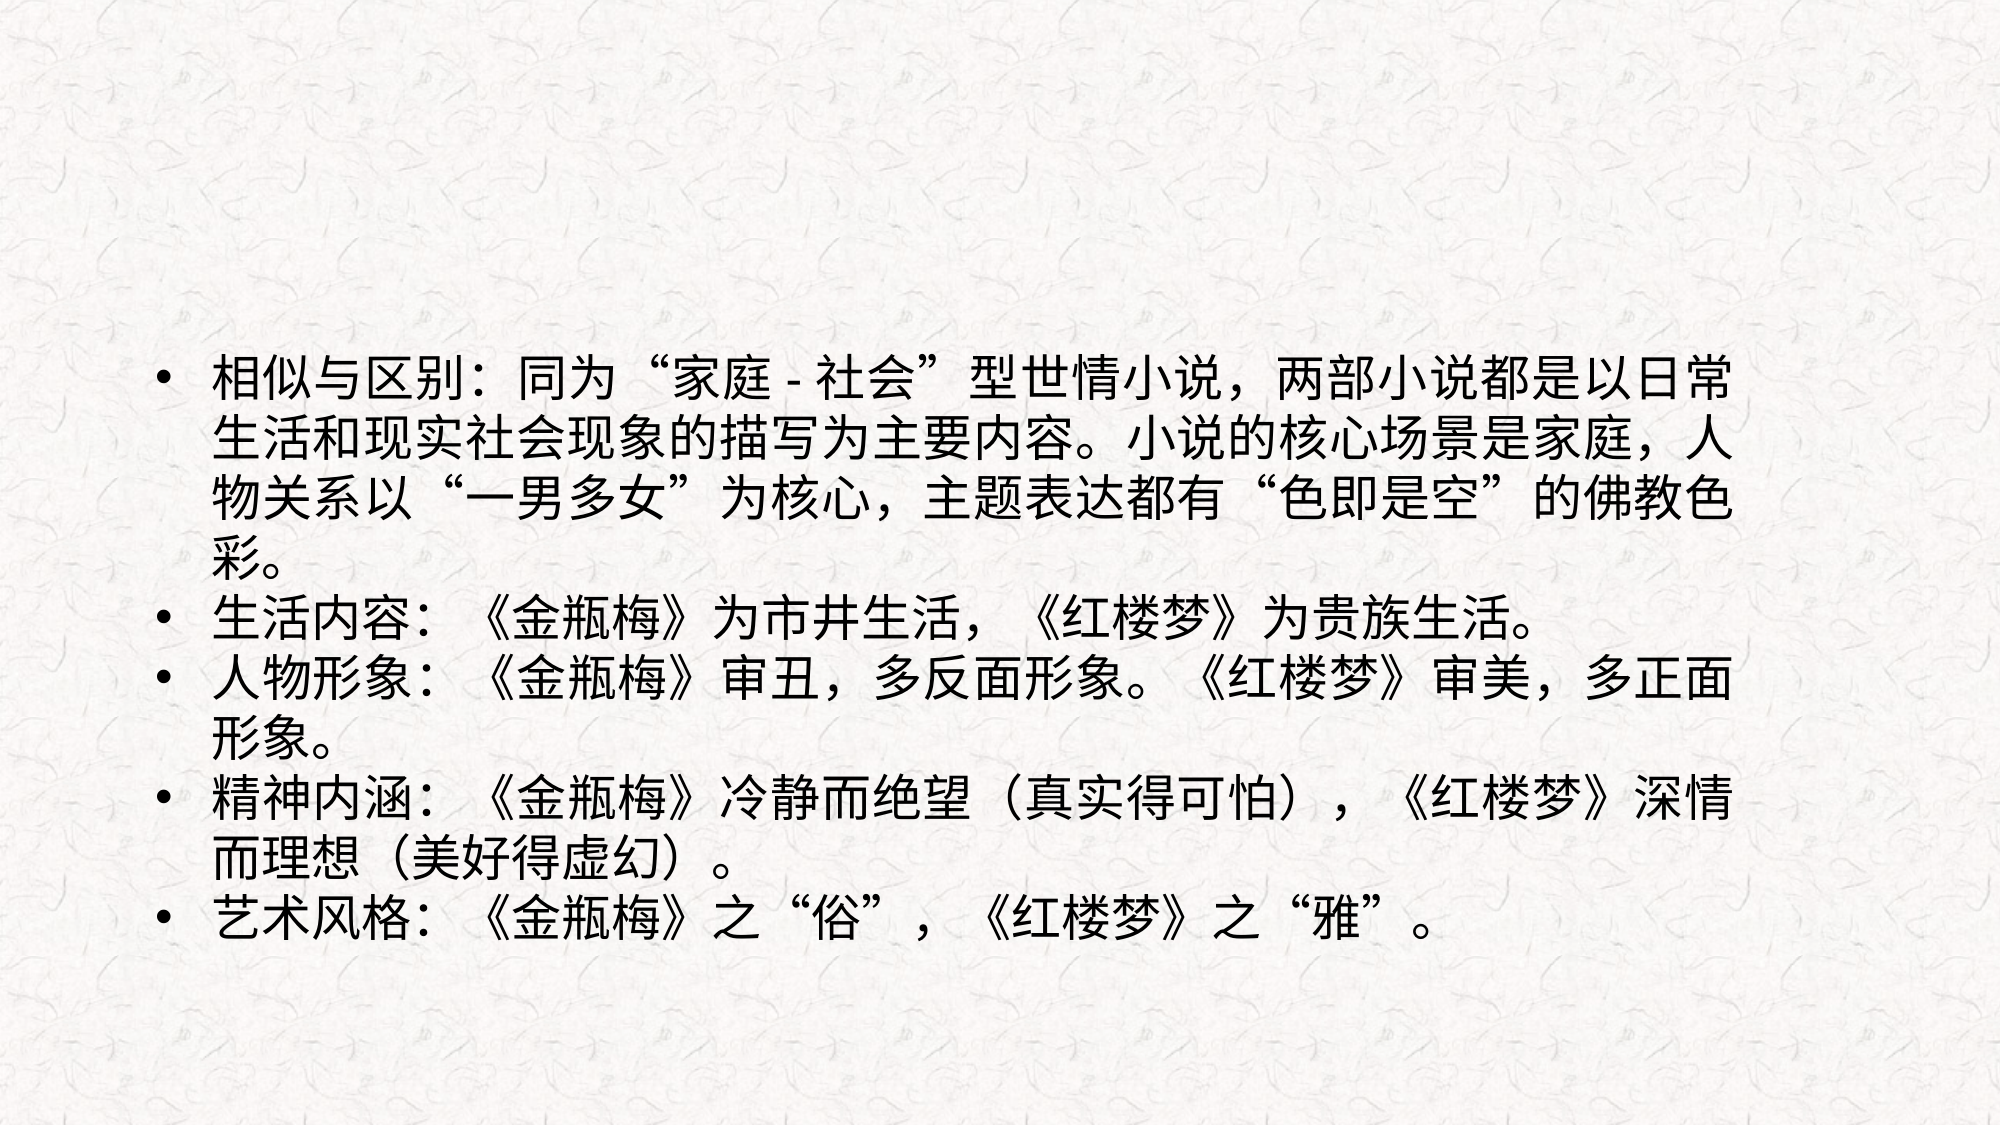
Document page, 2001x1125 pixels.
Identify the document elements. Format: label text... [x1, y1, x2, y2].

list 《红楼梦》本名《石头记》，最初以80回抄本流传于世。因其中有脂砚斋、畸笏叟等人的评语，统称为“脂评本”或“脂本”，主要有甲戌本（1754，16回）、己卯本（1759,41回）、庚辰本（1760,78回）甲辰本（1784,80回，书名第一次题为《红楼梦》），还有“列藏本”、“戚蓼生序本”（有正本）。 120回《红楼梦》：程甲本，程伟元、高鹗所补，乾隆五十六年（1791）活字排印本。次年修订再版，为程乙本。 后40回功过：“后四十回虽数量止初本之半，而大故迭起，破败死亡相继，与所谓‘食尽鸟飞，独存白地’者颇符，惟结束又稍振”，“是以续书虽亦悲凉，而贾氏终于‘兰桂齐芳’，家业复起，殊不类茫茫白地，真成干净者矣”。（鲁迅） [0, 0, 2000, 1125]
text_box 相似与区别：同为“家庭-社会”型世情小说，两部小说都是以日常生活和现实社会现象的描写为主要内容。小说的核心场景是家庭，人物关系以“一男多女”为核心，主题表达都有“色即是空”的佛教色彩。 生活内容：《金瓶梅》为市井生活，《红楼梦》为贵族生活。 人物形象：《金瓶梅》审丑，多反面形象。《红楼梦》审美，多正面形象。 精神内涵：《金瓶梅》冷静而绝望（真实得可怕），《红楼梦》深情而理想（美好得虚幻）。 艺术风格：《金瓶梅》之“俗”，《红楼梦》之“雅”。 [140, 338, 1750, 1014]
